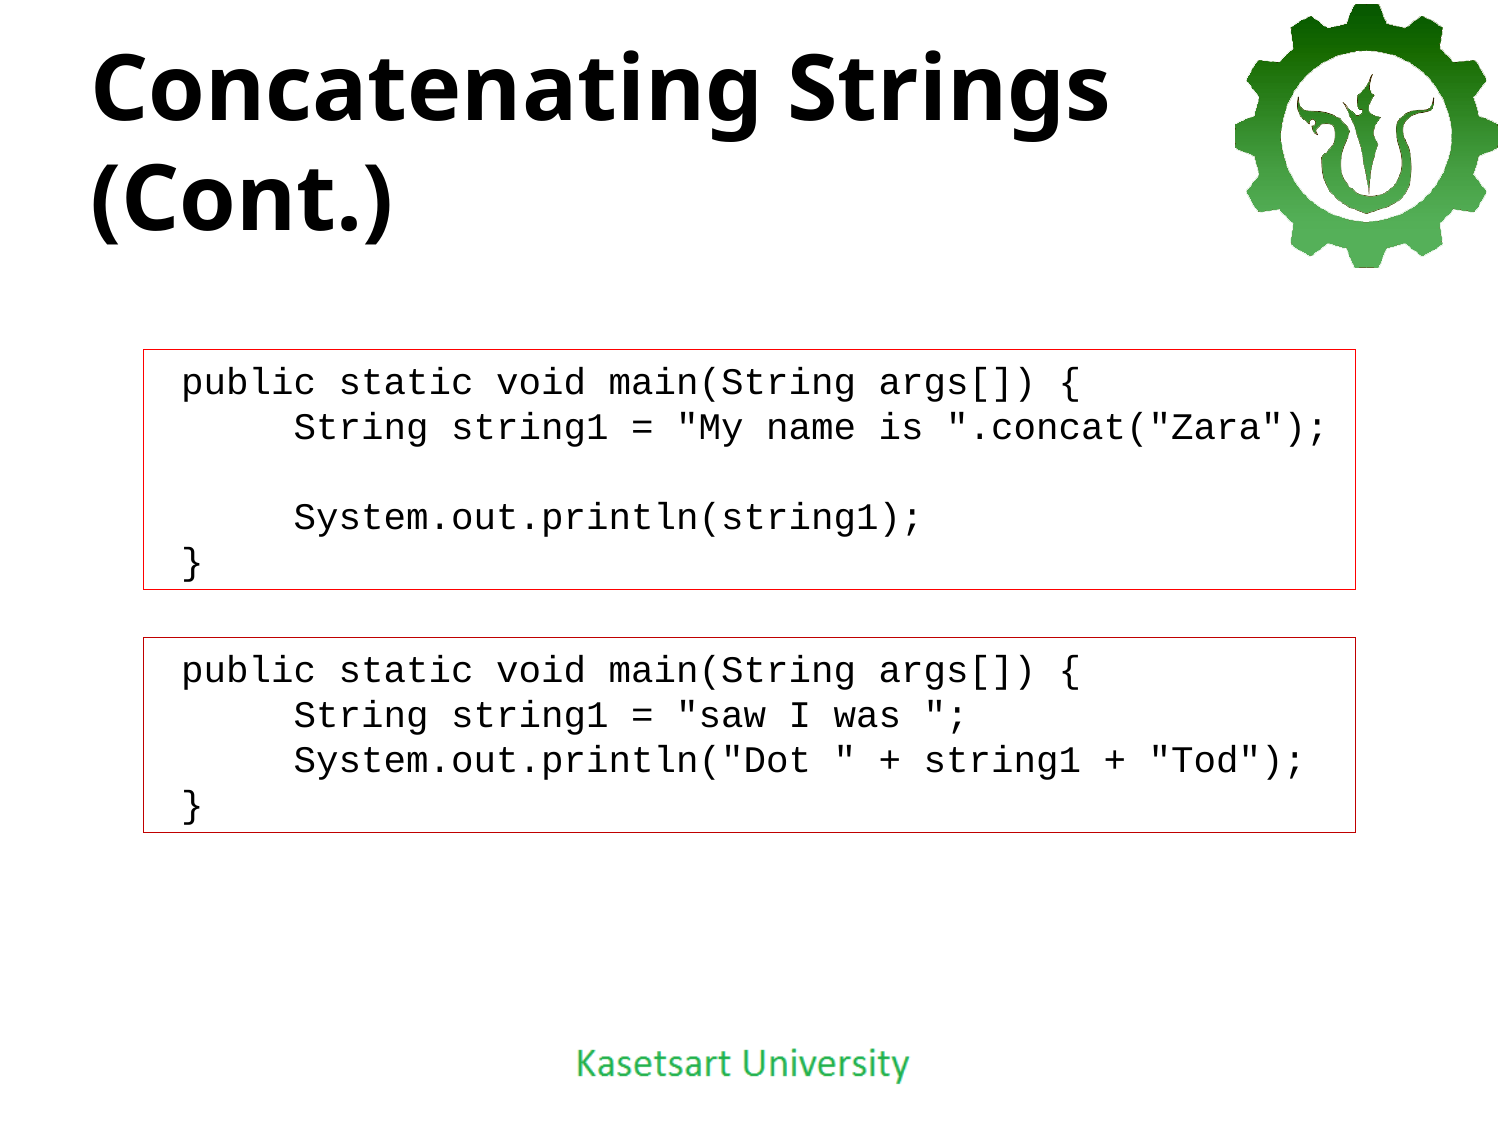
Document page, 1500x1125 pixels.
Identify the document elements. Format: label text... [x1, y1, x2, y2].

title Concatenating Strings (Cont.) [75, 45, 1425, 233]
text_box public static void main(String args[]) { String string1 = "saw I was "; System.out.println("Dot " + string1 + "Tod"); } [143, 637, 1356, 833]
text_box public static void main(String args[]) { String string1 = "My name is ".concat("Zara"); System.out.println(string1); } [143, 349, 1356, 590]
picture [1231, 0, 1500, 272]
picture [575, 1037, 913, 1088]
